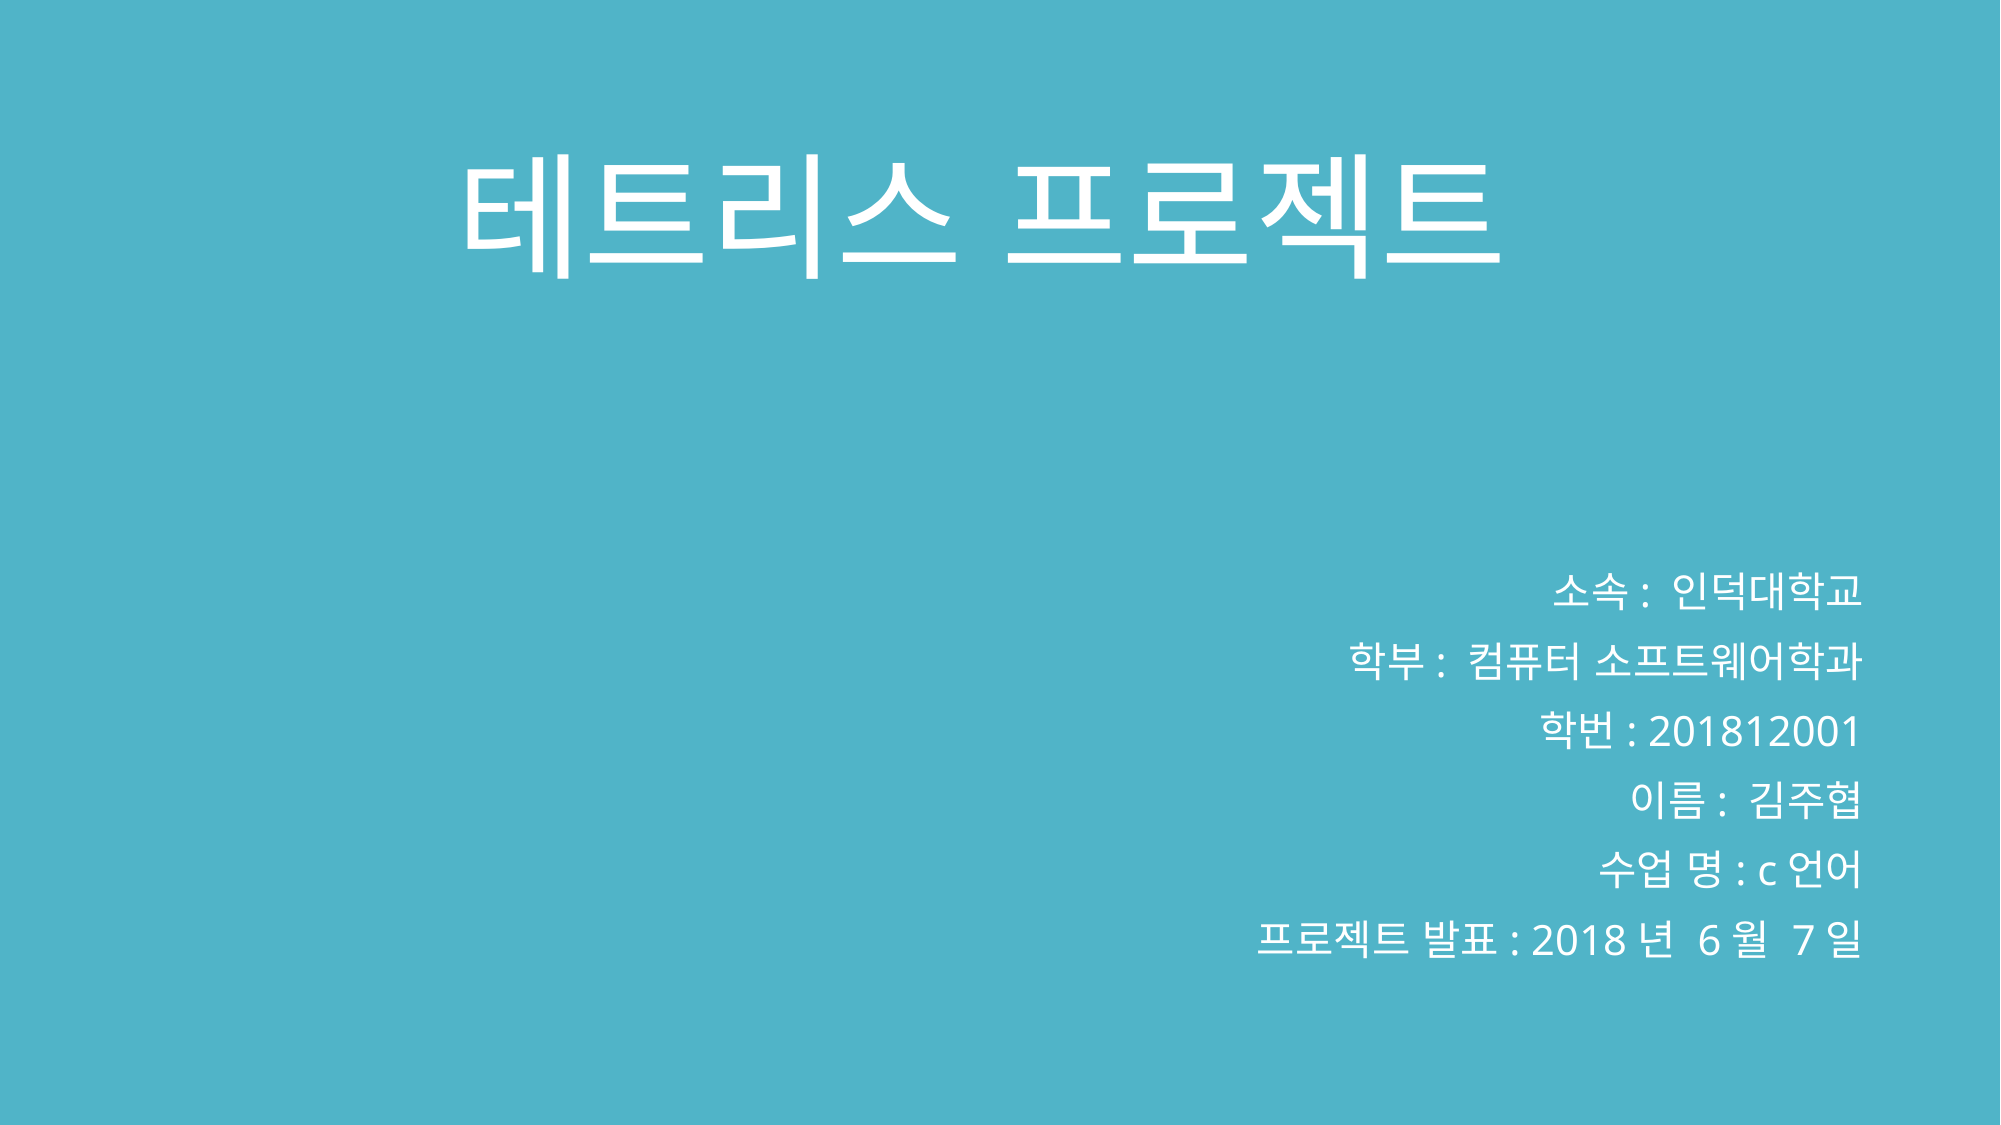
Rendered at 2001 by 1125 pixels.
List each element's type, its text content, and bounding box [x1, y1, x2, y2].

text_box 테트리스 프로젝트 [370, 124, 1523, 304]
subtitle 소속: 인덕대학교 학부: 컴퓨터 소프트웨어학과 학번: 201812001 이름: 김주협 수업 명: c언어 프로젝트 발표: 2018년 6월 7일 [365, 566, 1880, 1013]
